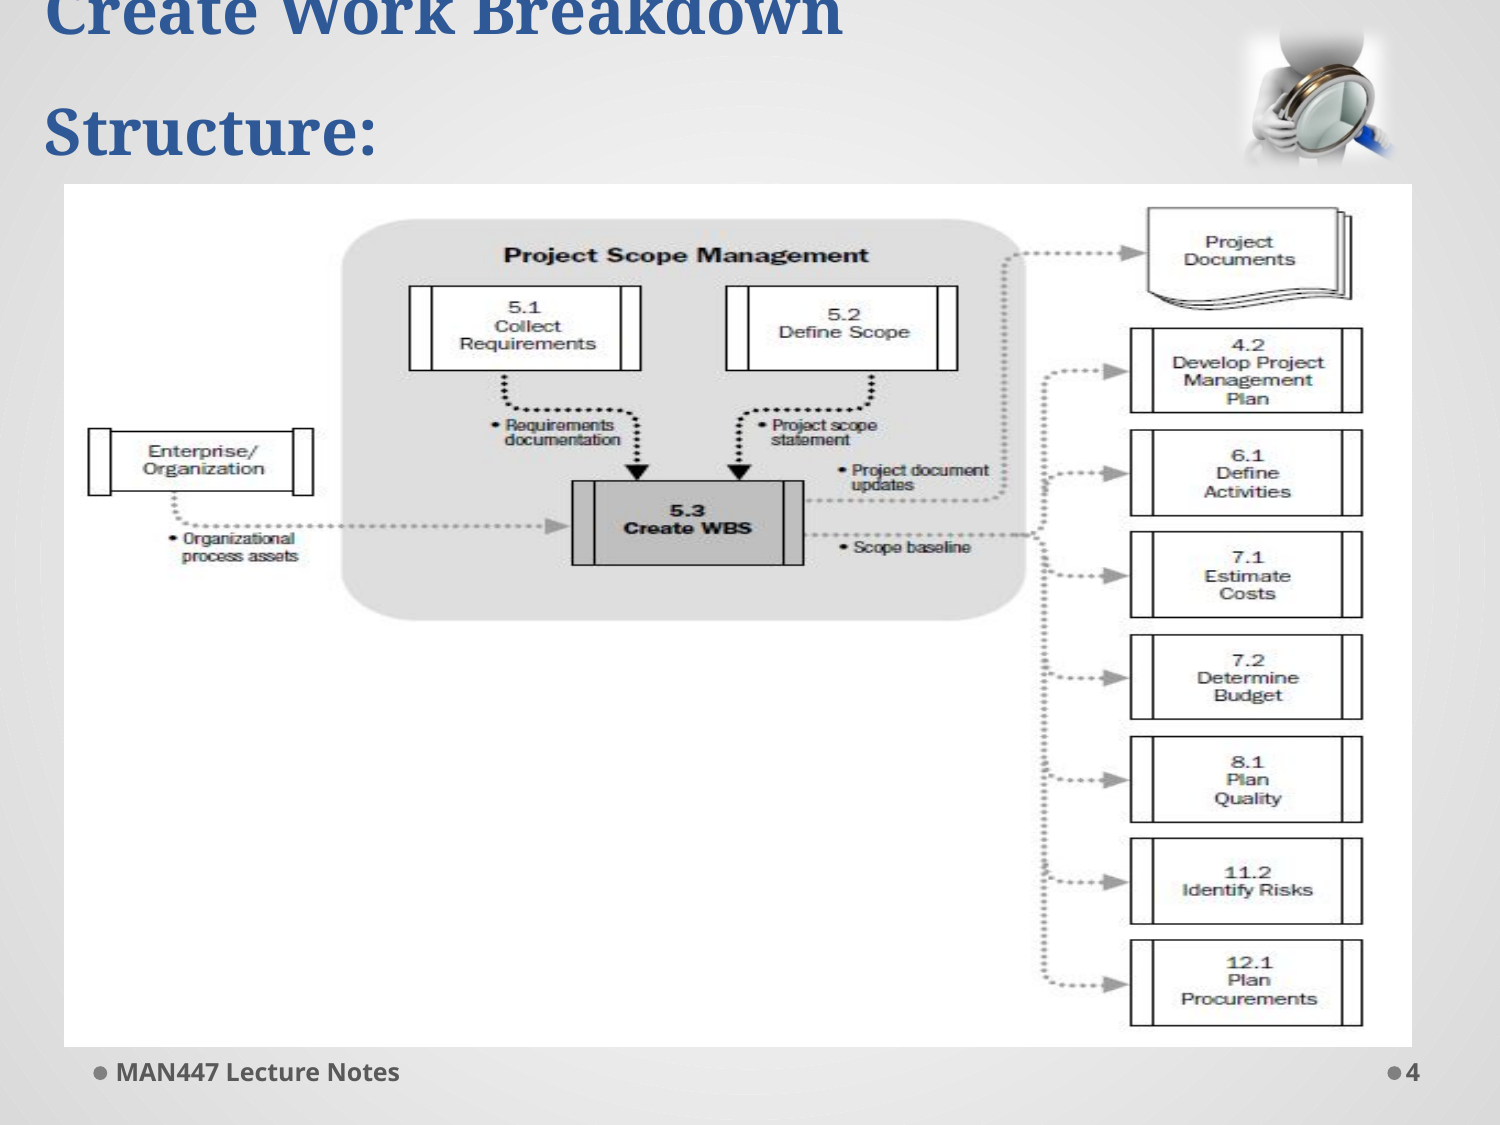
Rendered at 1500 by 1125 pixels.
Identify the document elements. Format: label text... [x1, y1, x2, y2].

picture [64, 184, 1412, 1047]
footer MAN447 Lecture Notes [108, 1055, 691, 1103]
slide_number 4 [1401, 1042, 1494, 1103]
picture [1229, 18, 1400, 173]
title Create Work Breakdown Structure: [29, 66, 1164, 176]
